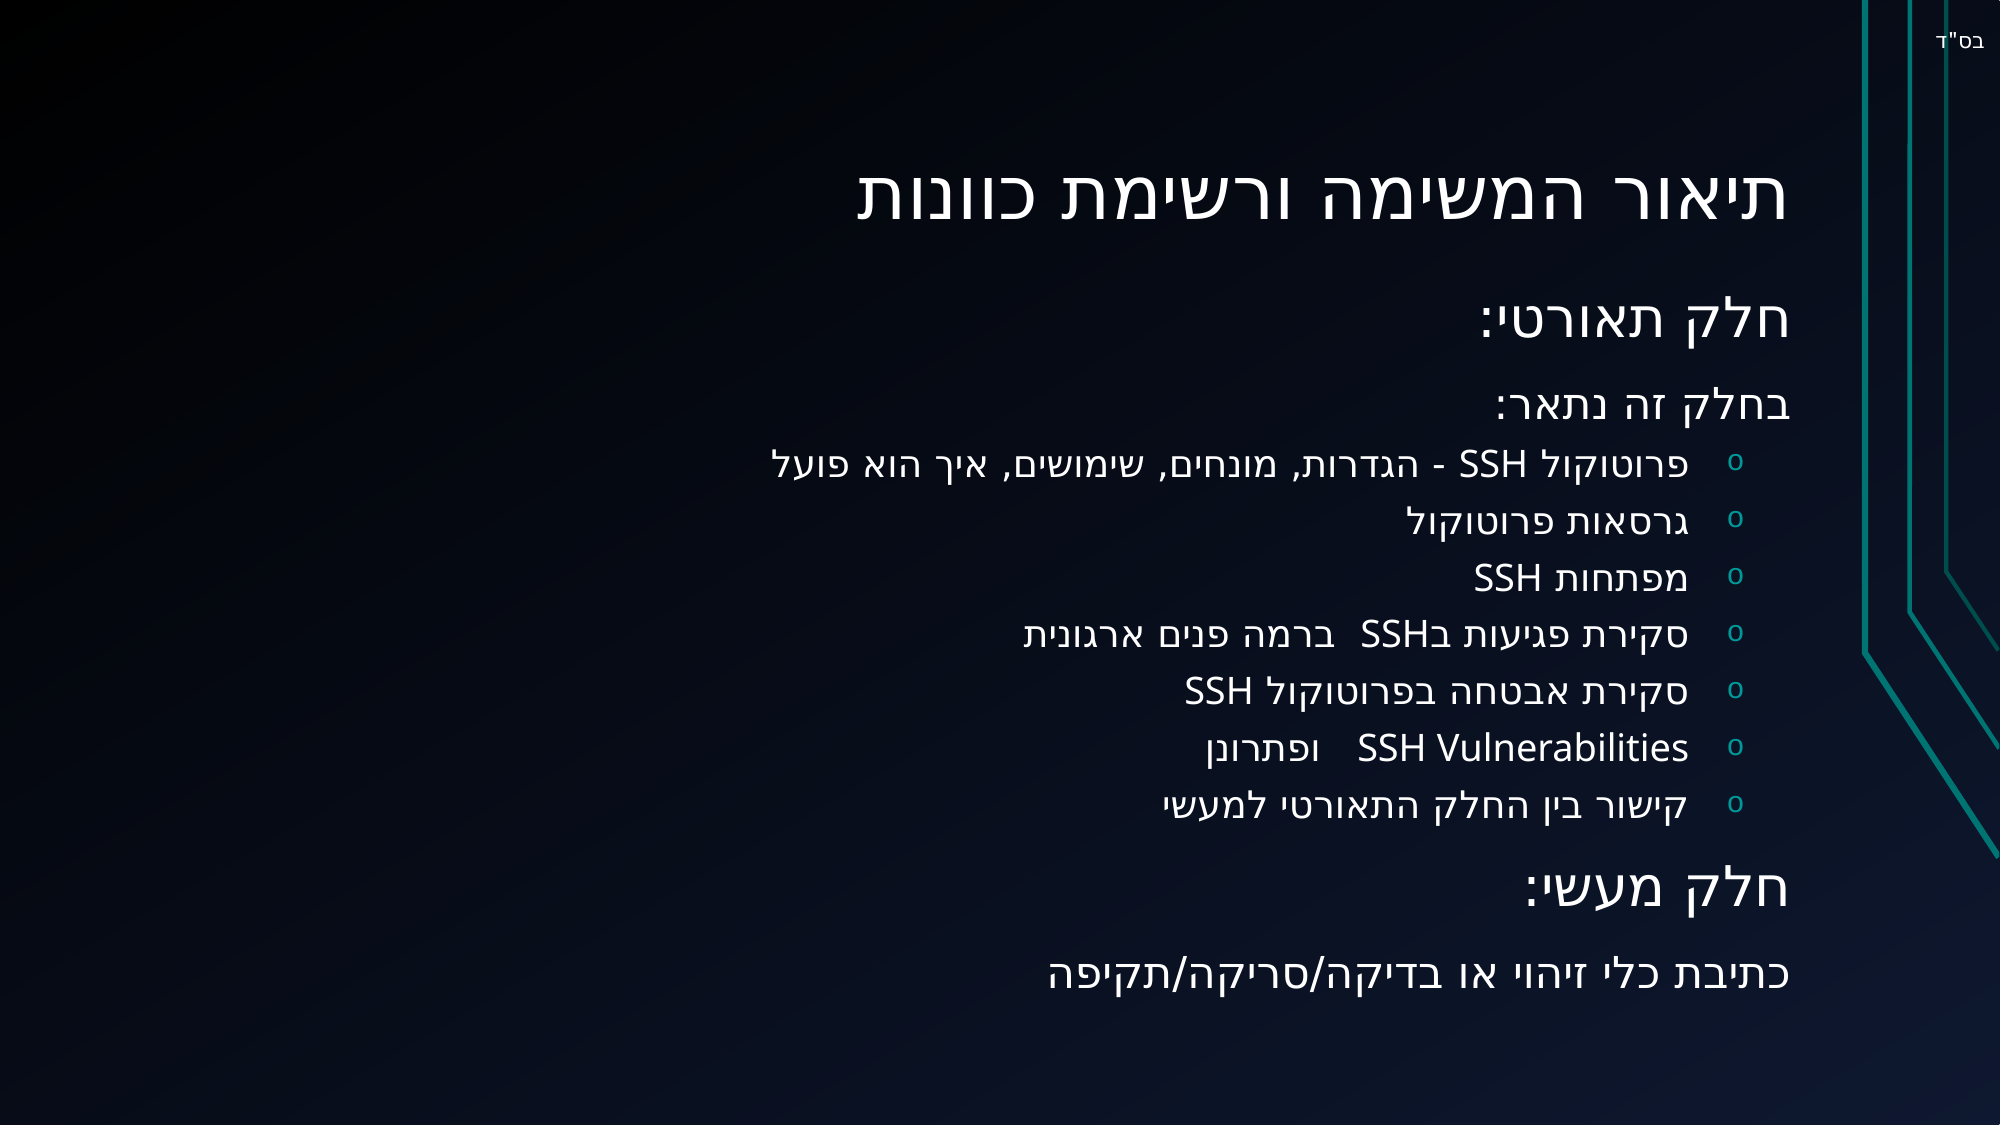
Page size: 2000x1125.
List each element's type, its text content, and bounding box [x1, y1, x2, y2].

list חלק תאורטי: בחלק זה נתאר: פרוטוקול SSH - הגדרות, מונחים, שימושים, איך הוא פועל גרסאות פרוטוקול מפתחות SSH סקירת פגיעות בSSH ברמה פנים ארגונית סקירת אבטחה בפרוטוקול SSH SSH Vulnerabilities ופתרונן קישור בין החלק התאורטי למעשי חלק מעשי: כתיבת כלי זיהוי או בדיקה/סריקה/תקיפה [112, 279, 1812, 1012]
title תיאור המשימה ורשימת כוונות [112, 45, 1812, 246]
text_box בס"ד [1811, 19, 2000, 61]
